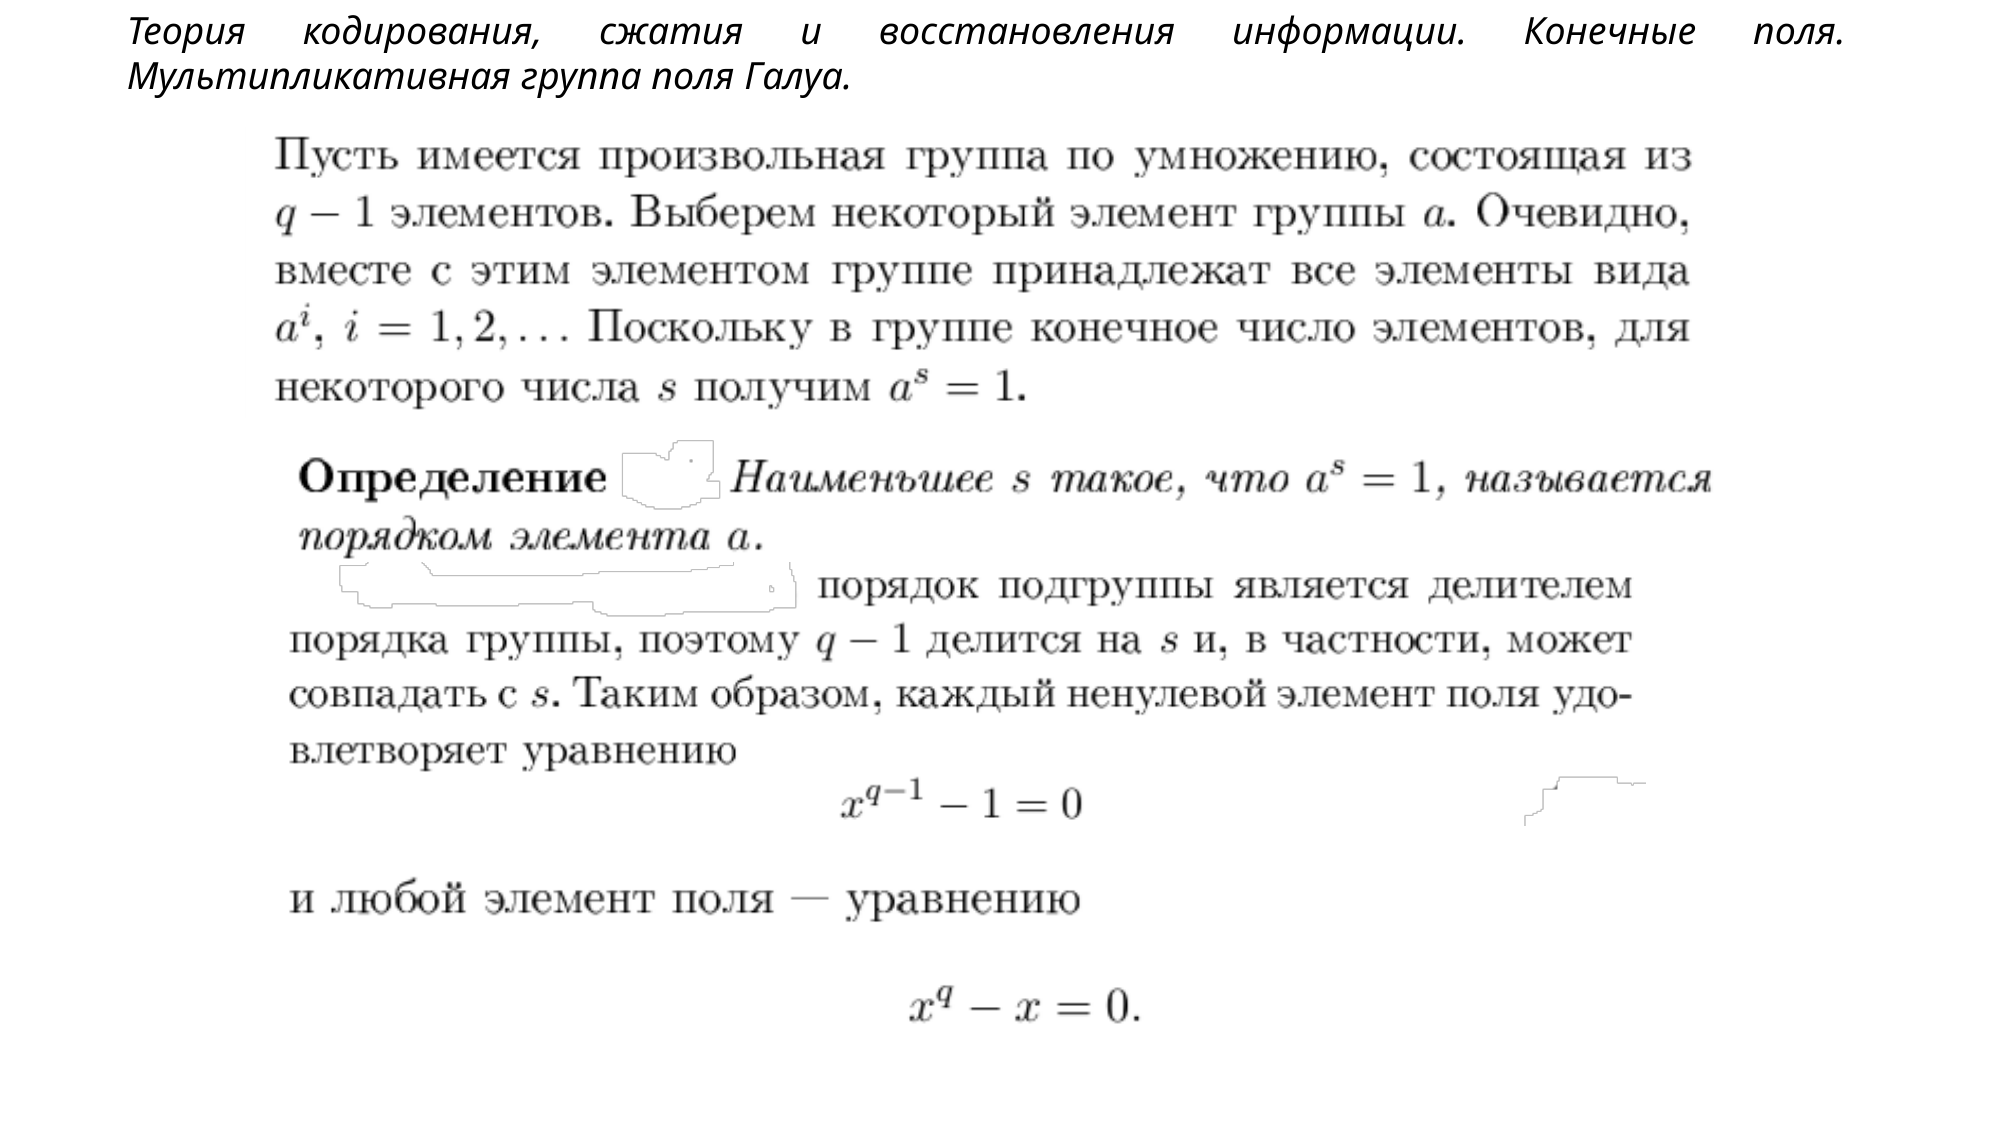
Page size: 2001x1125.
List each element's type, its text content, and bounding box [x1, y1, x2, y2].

picture [265, 439, 1730, 826]
picture [265, 858, 1225, 1048]
text_box Теория кодирования, сжатия и восстановления информации. Конечные поля. Мультипликативная группа поля Галуа. [112, 0, 1861, 105]
picture [244, 127, 1730, 418]
